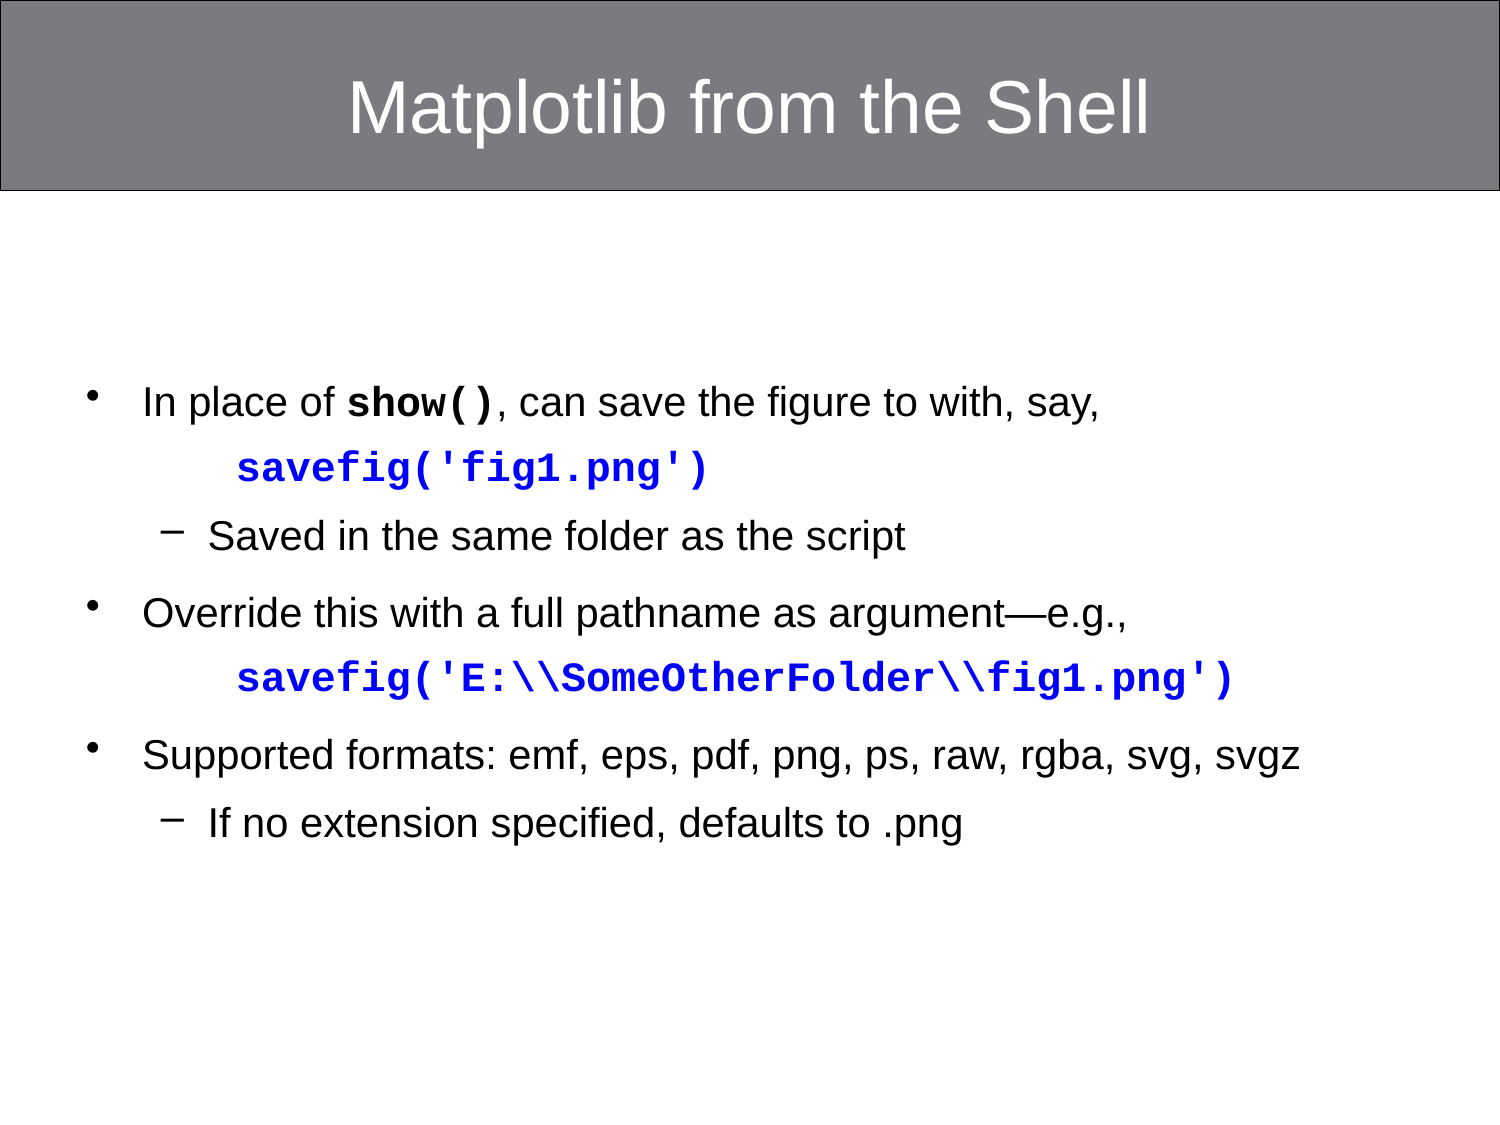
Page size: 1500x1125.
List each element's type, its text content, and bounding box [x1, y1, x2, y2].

title Matplotlib from the Shell [0, 45, 1500, 163]
list In place of show(), can save the figure to with, say, savefig('fig1.png') Saved in the same folder as the script Override this with a full pathname as argument—e.g., savefig('E:\\SomeOtherFolder\\fig1.png') Supported formats: emf, eps, pdf, png, ps, raw, rgba, svg, svgz If no extension specified, defaults to .png [70, 367, 1421, 946]
